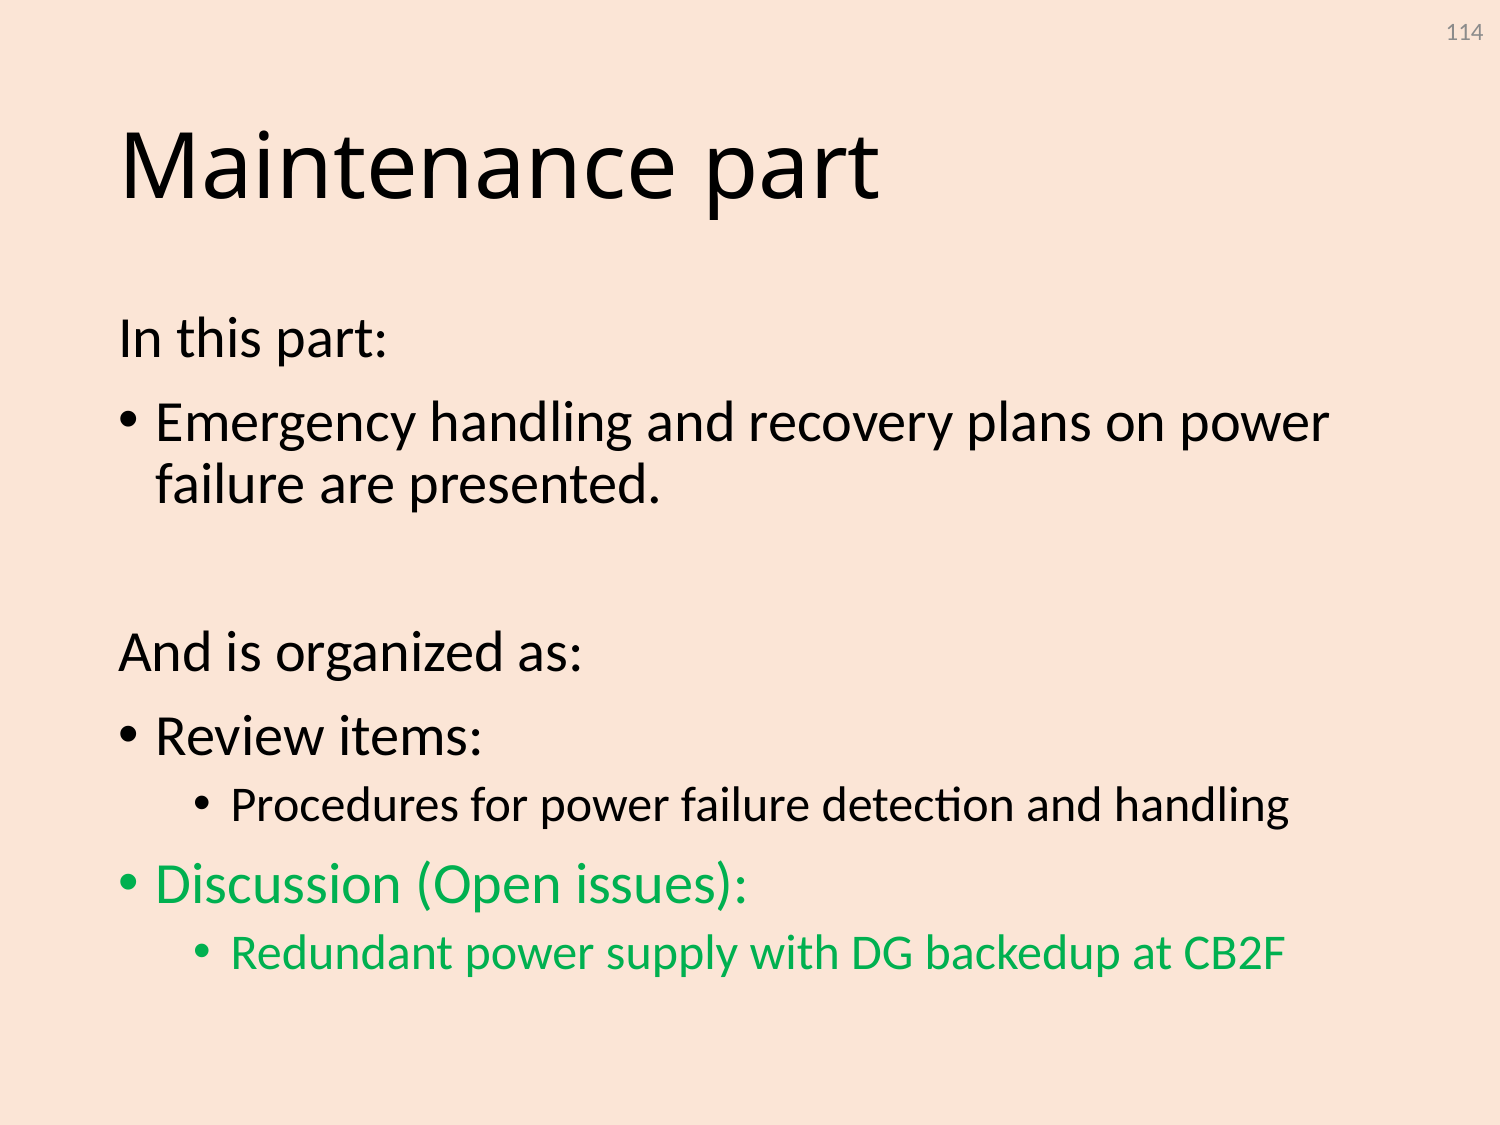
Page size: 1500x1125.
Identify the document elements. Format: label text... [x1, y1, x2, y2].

slide_number 114 [1161, 0, 1499, 61]
title Maintenance part [103, 59, 1397, 278]
list In this part: Emergency handling and recovery plans on power failure are presented. And is organized as: Review items: Procedures for power failure detection and handling Discussion (Open issues): Redundant power supply with DG backedup at CB2F [103, 299, 1397, 1014]
